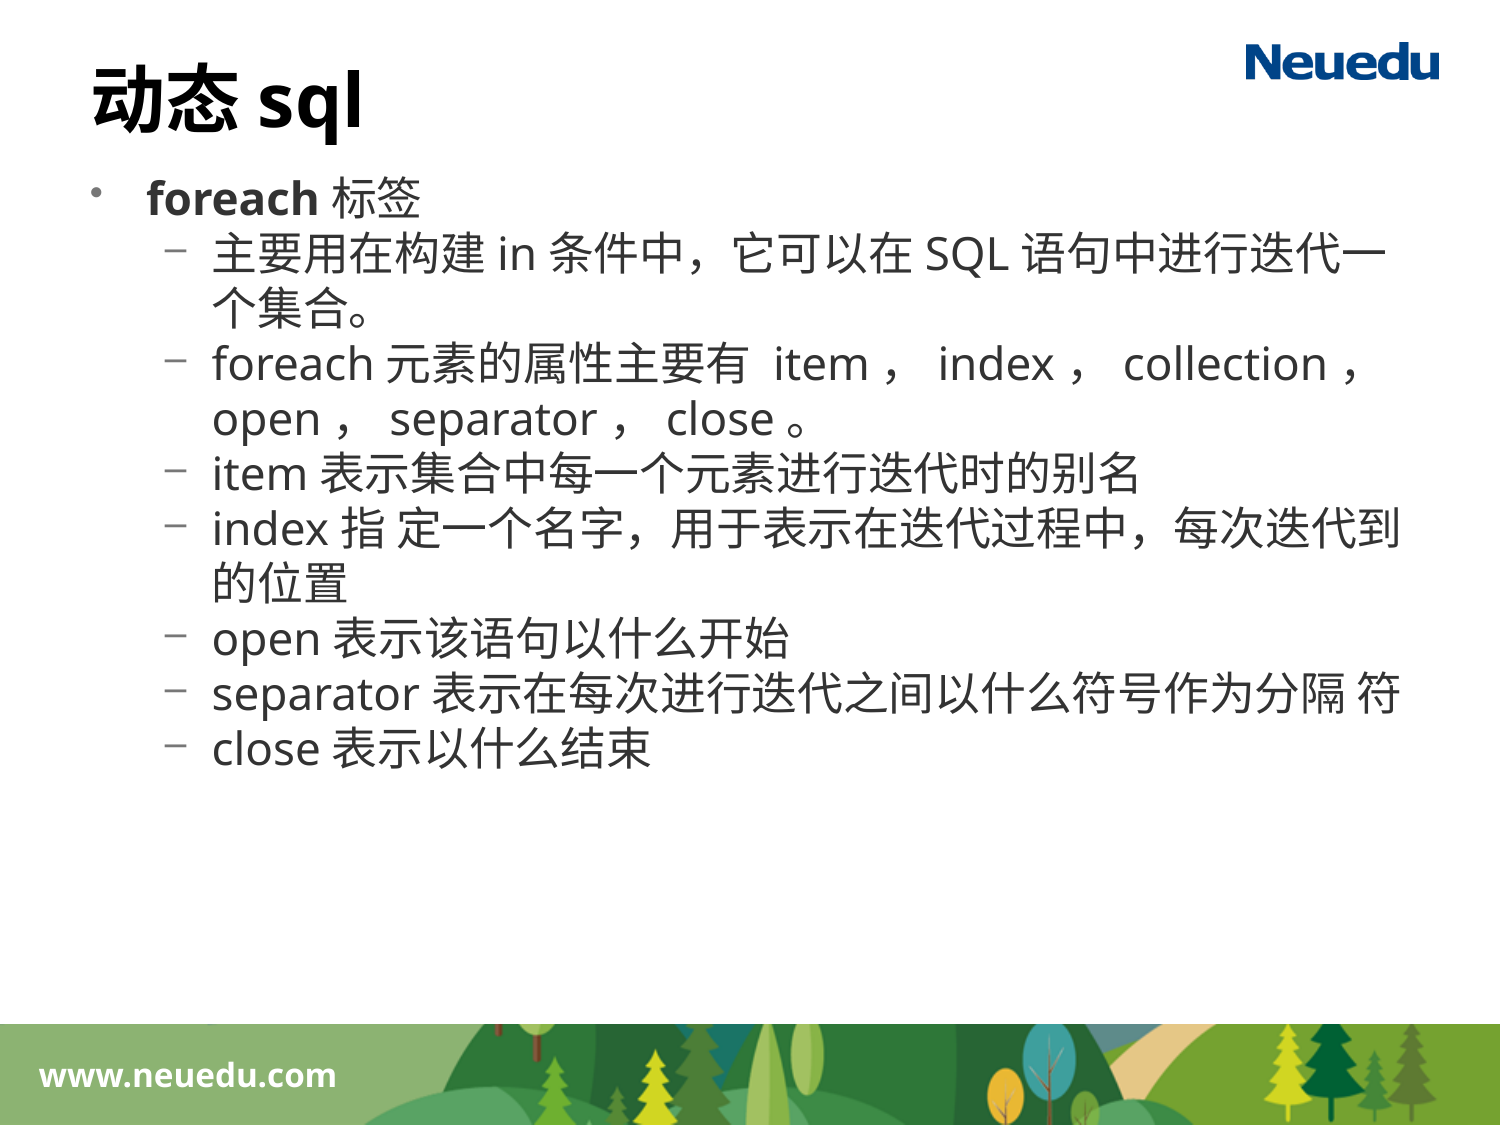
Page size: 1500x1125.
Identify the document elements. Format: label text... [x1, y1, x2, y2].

title 动态sql [75, 45, 1425, 150]
list foreach标签 主要用在构建in条件中，它可以在SQL语句中进行迭代一个集合。 foreach元素的属性主要有 item，index，collection，open，separator，close。 item表示集合中每一个元素进行迭代时的别名 index指 定一个名字，用于表示在迭代过程中，每次迭代到的位置 open表示该语句以什么开始 separator表示在每次进行迭代之间以什么符号作为分隔 符 close表示以什么结束 [75, 162, 1425, 1005]
picture [0, 1024, 1500, 1125]
picture [1246, 42, 1439, 80]
